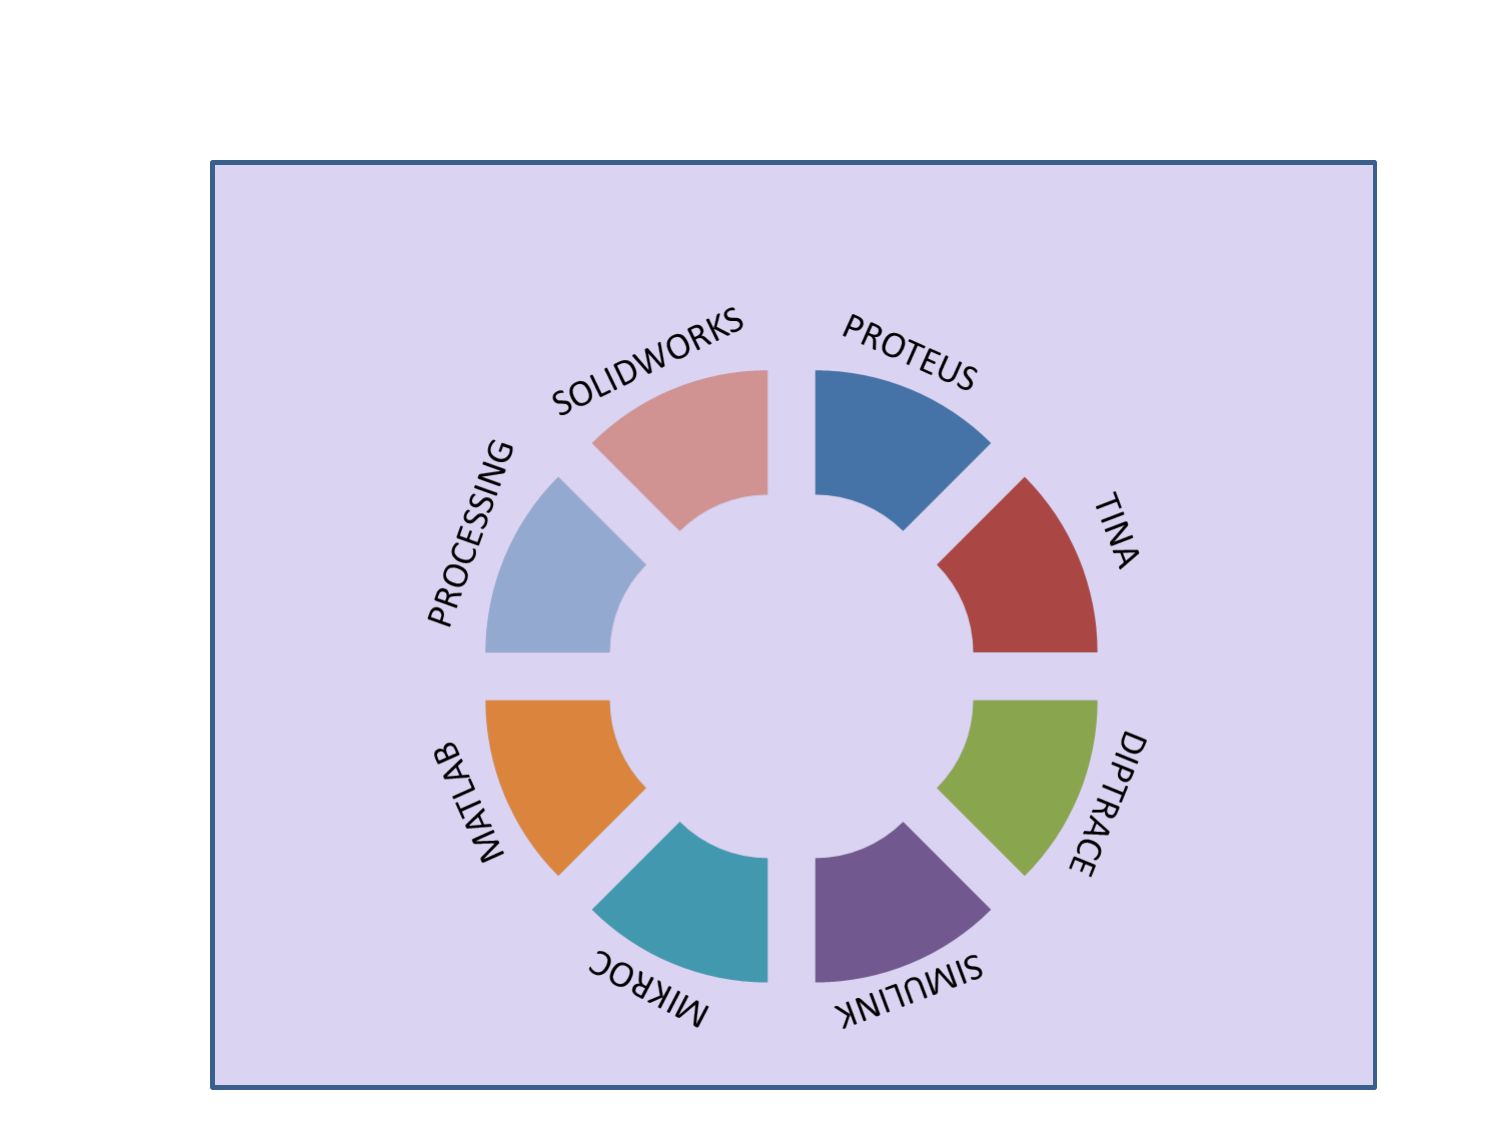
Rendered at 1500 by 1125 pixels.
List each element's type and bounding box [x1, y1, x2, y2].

text_box [210, 160, 1377, 1090]
picture [293, 274, 1294, 1107]
